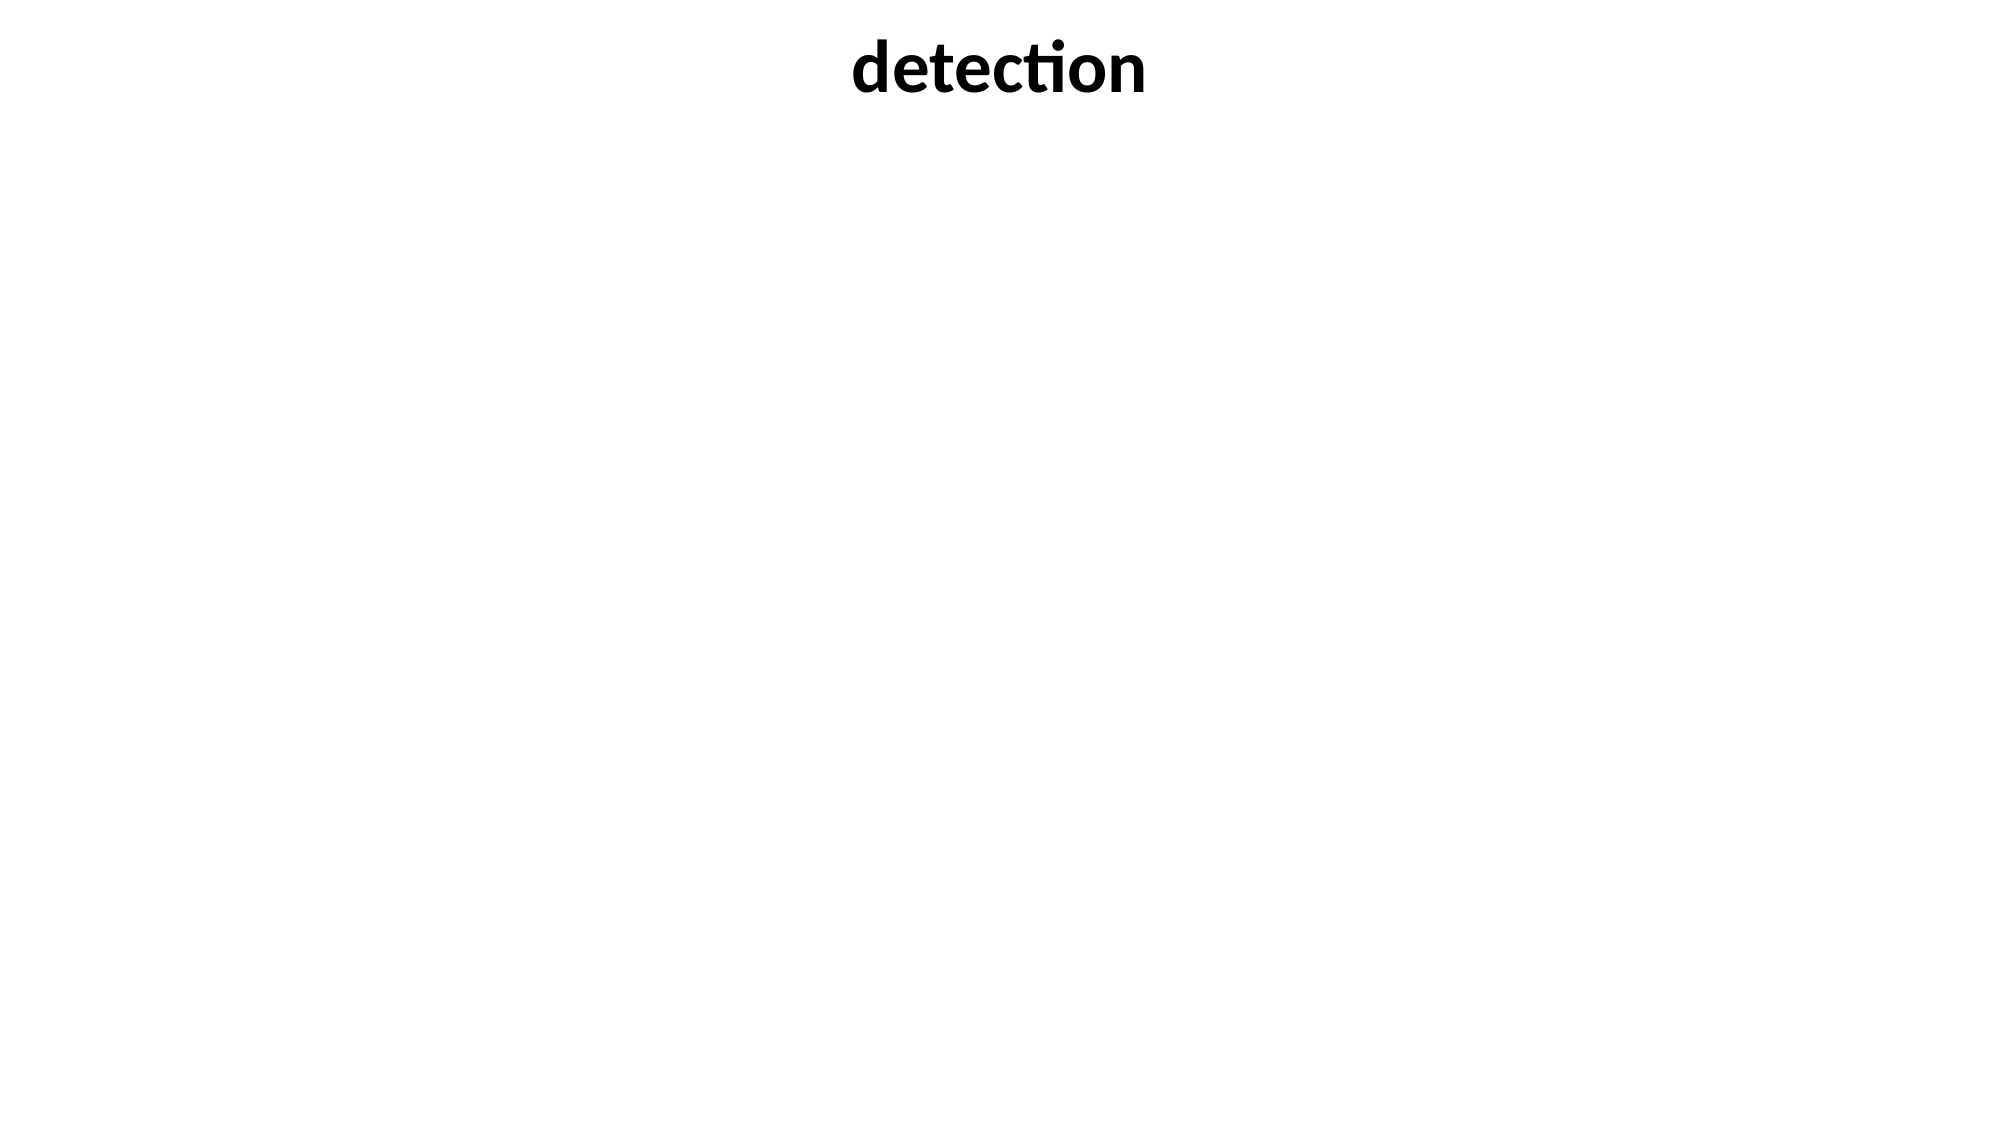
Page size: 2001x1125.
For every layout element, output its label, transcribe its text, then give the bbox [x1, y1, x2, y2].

title detection [33, 0, 1967, 125]
